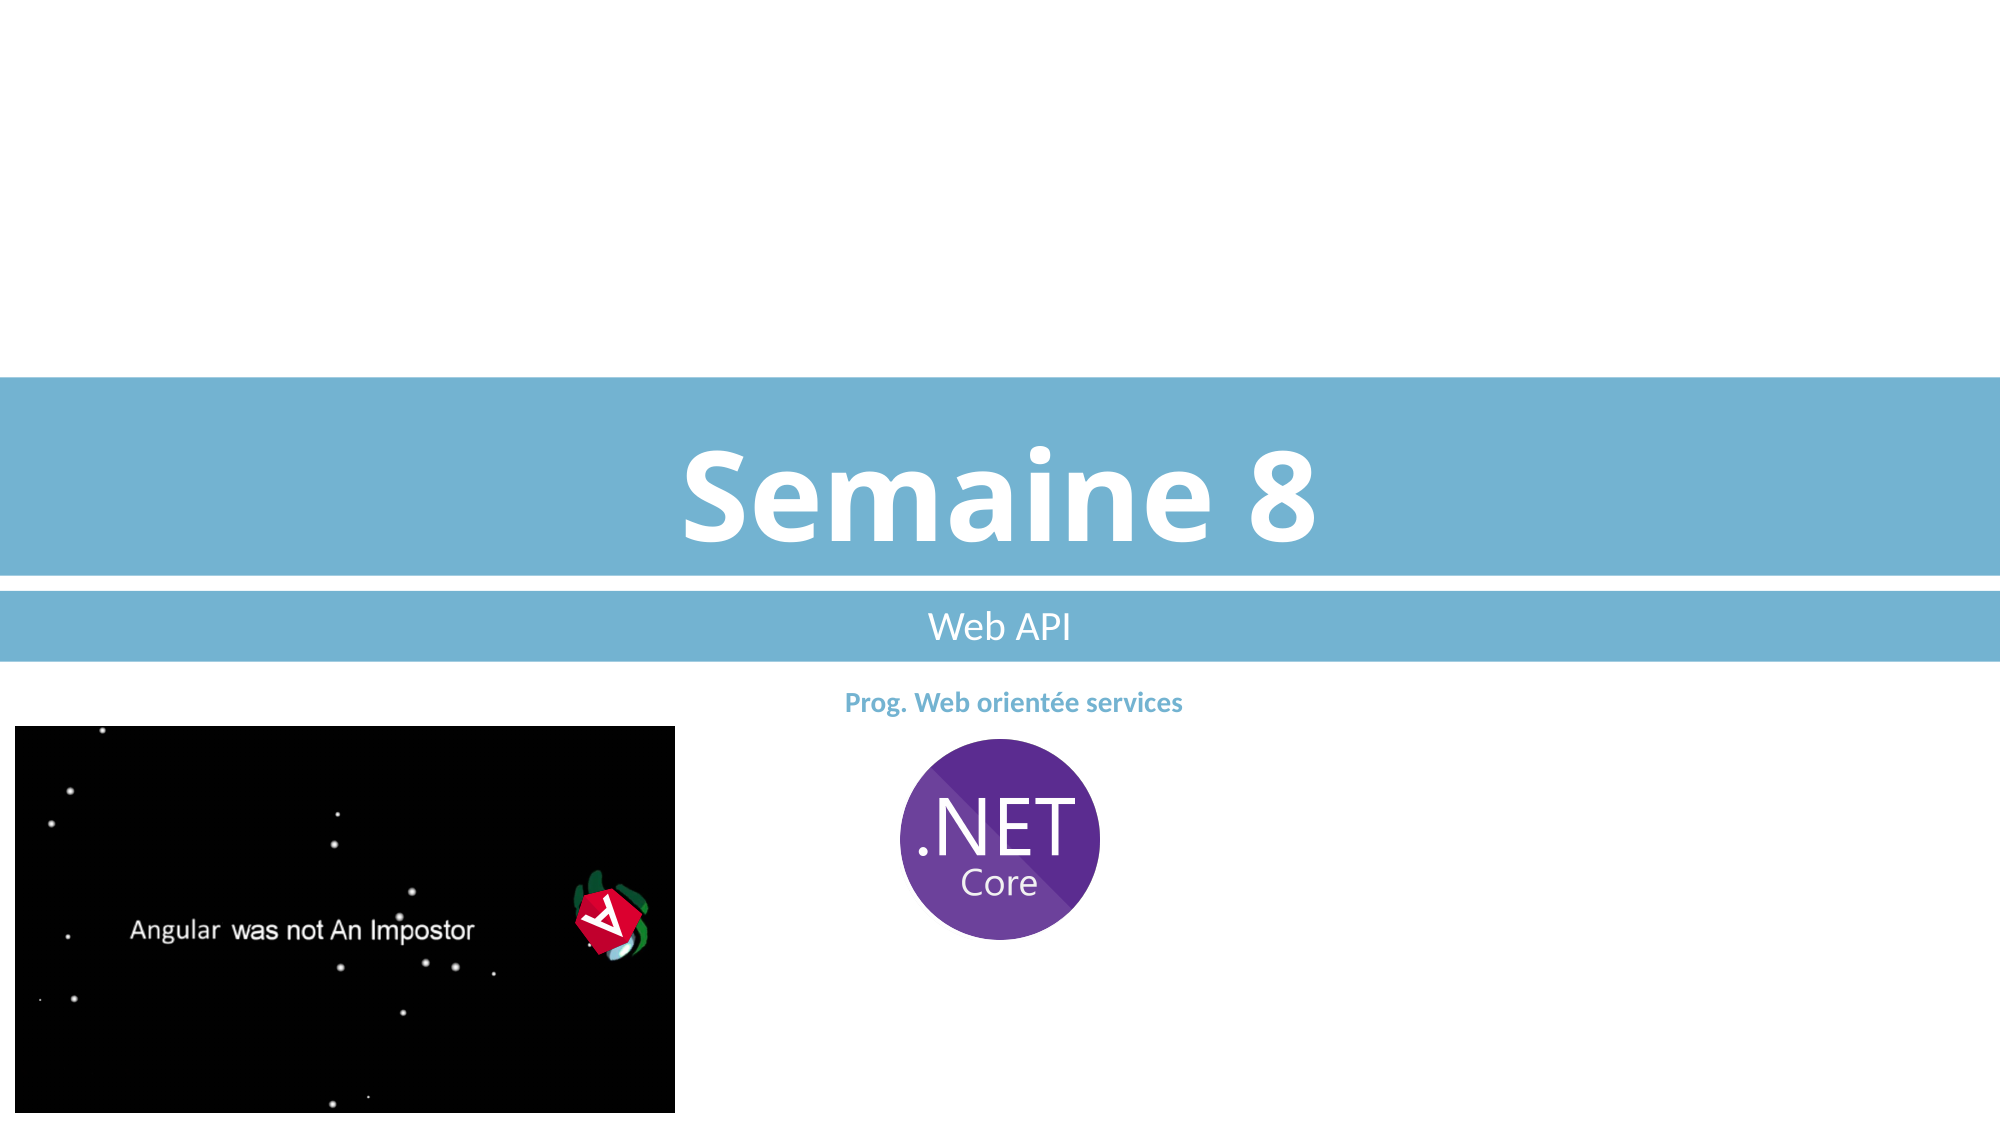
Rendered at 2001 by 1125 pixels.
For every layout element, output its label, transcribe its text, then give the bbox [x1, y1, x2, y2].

picture [15, 726, 675, 1113]
picture [900, 739, 1100, 940]
title Semaine 8 [0, 377, 2000, 576]
subtitle Web API [0, 590, 2000, 662]
